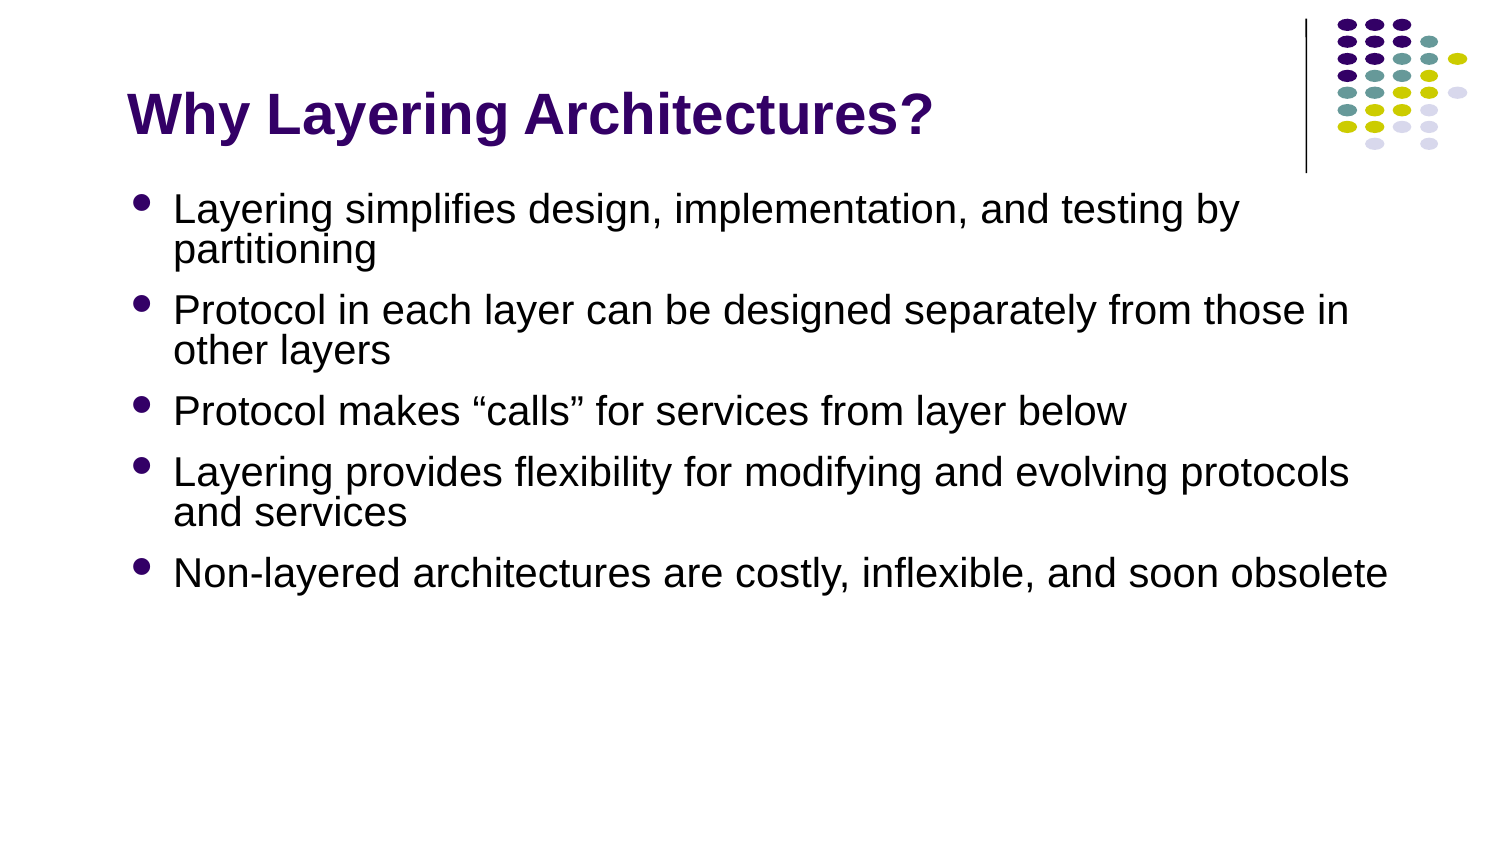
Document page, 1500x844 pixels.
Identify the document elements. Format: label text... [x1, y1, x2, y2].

list Layering simplifies design, implementation, and testing by partitioning Protocol in each layer can be designed separately from those in other layers Protocol makes “calls” for services from layer below Layering provides flexibility for modifying and evolving protocols and services Non-layered architectures are costly, inflexible, and soon obsolete [115, 184, 1425, 712]
title Why Layering Architectures? [112, 27, 1135, 154]
